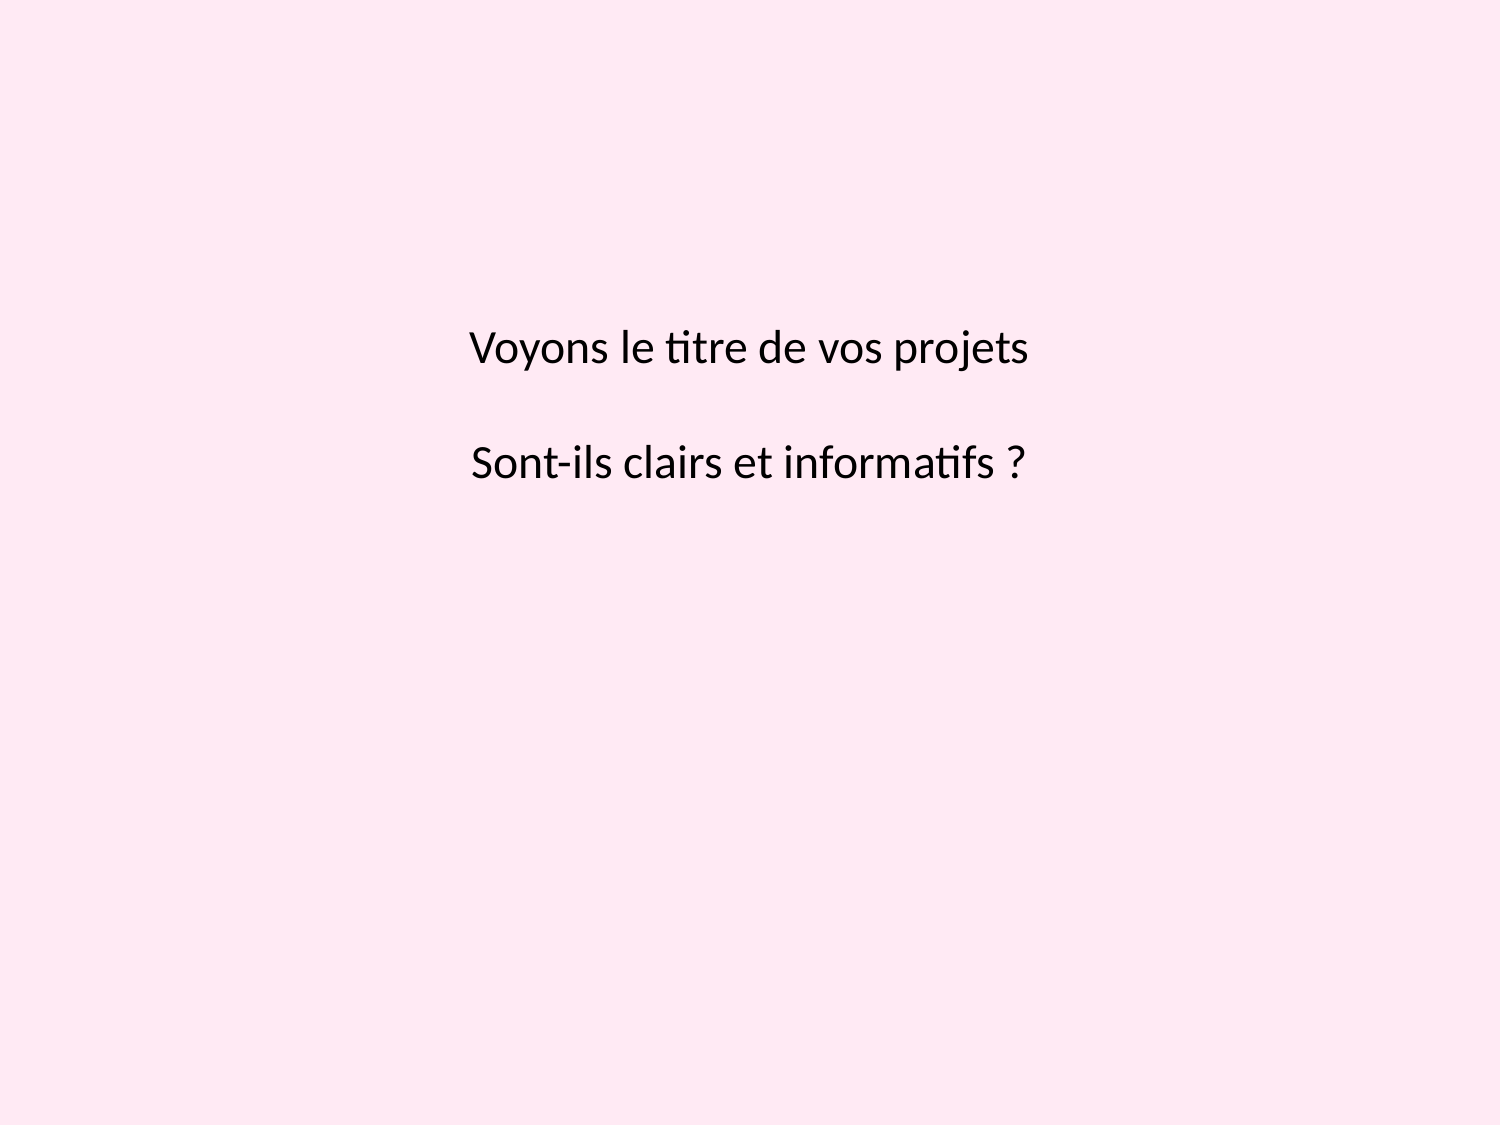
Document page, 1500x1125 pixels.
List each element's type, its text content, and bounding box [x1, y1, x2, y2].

title Voyons le titre de vos projets Sont-ils clairs et informatifs ? [75, 308, 1425, 496]
